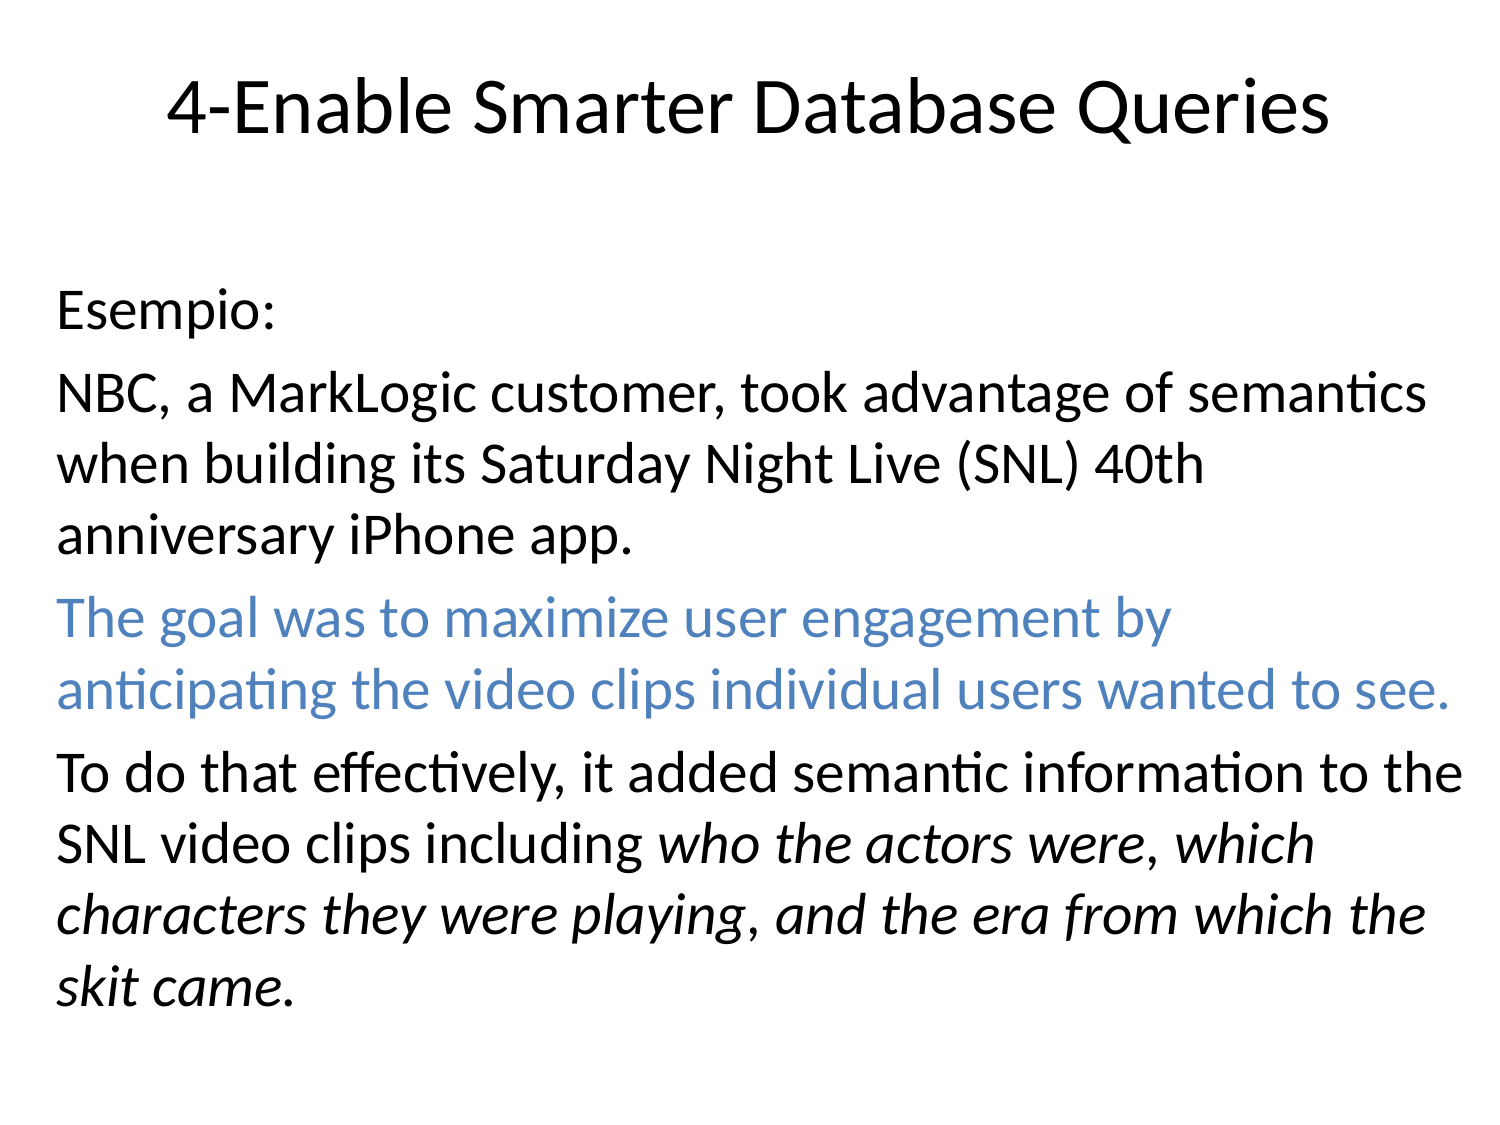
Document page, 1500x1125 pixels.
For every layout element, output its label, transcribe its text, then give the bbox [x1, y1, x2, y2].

title 4-Enable Smarter Database Queries [75, 7, 1425, 195]
list Esempio: NBC, a MarkLogic customer, took advantage of semantics when building its Saturday Night Live (SNL) 40th anniversary iPhone app. The goal was to maximize user engagement by anticipating the video clips individual users wanted to see. To do that effectively, it added semantic information to the SNL video clips including who the actors were, which characters they were playing, and the era from which the skit came. [41, 262, 1483, 1071]
